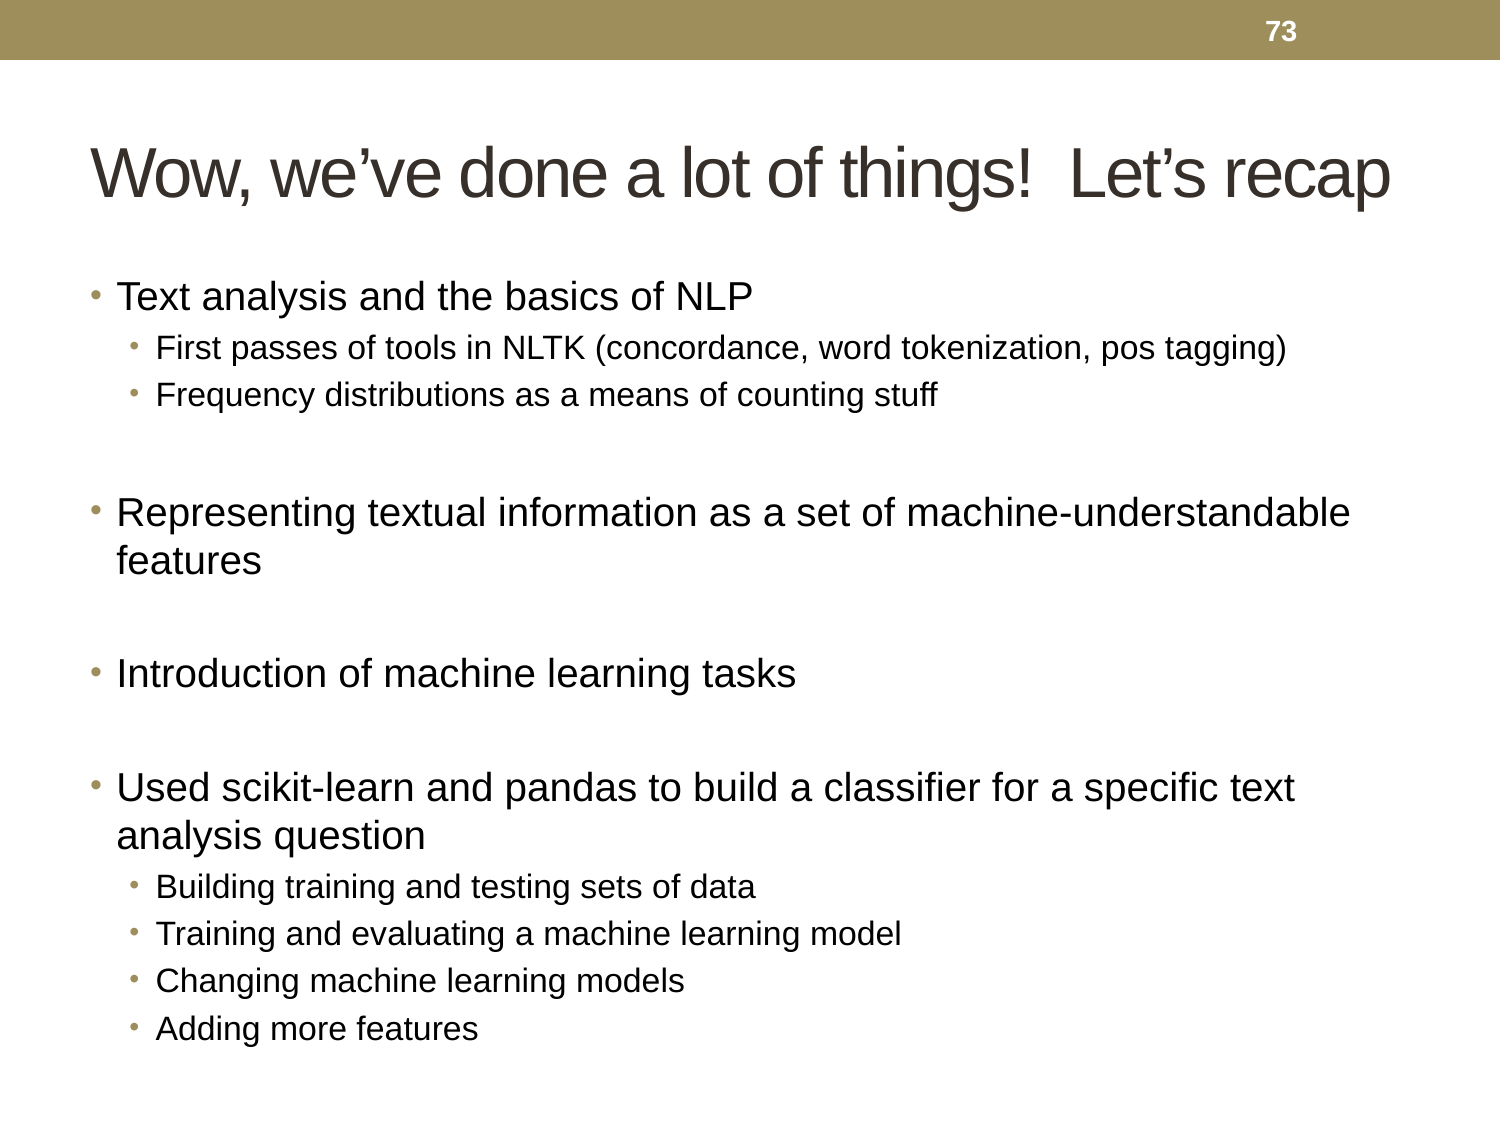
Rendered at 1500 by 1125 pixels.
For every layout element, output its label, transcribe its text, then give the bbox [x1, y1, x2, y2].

title Wow, we’ve done a lot of things! Let’s recap [75, 87, 1425, 250]
slide_number 73 [1250, 3, 1425, 57]
list Text analysis and the basics of NLP First passes of tools in NLTK (concordance, word tokenization, pos tagging) Frequency distributions as a means of counting stuff Representing textual information as a set of machine-understandable features Introduction of machine learning tasks Used scikit-learn and pandas to build a classifier for a specific text analysis question Building training and testing sets of data Training and evaluating a machine learning model Changing machine learning models Adding more features [75, 262, 1425, 1063]
